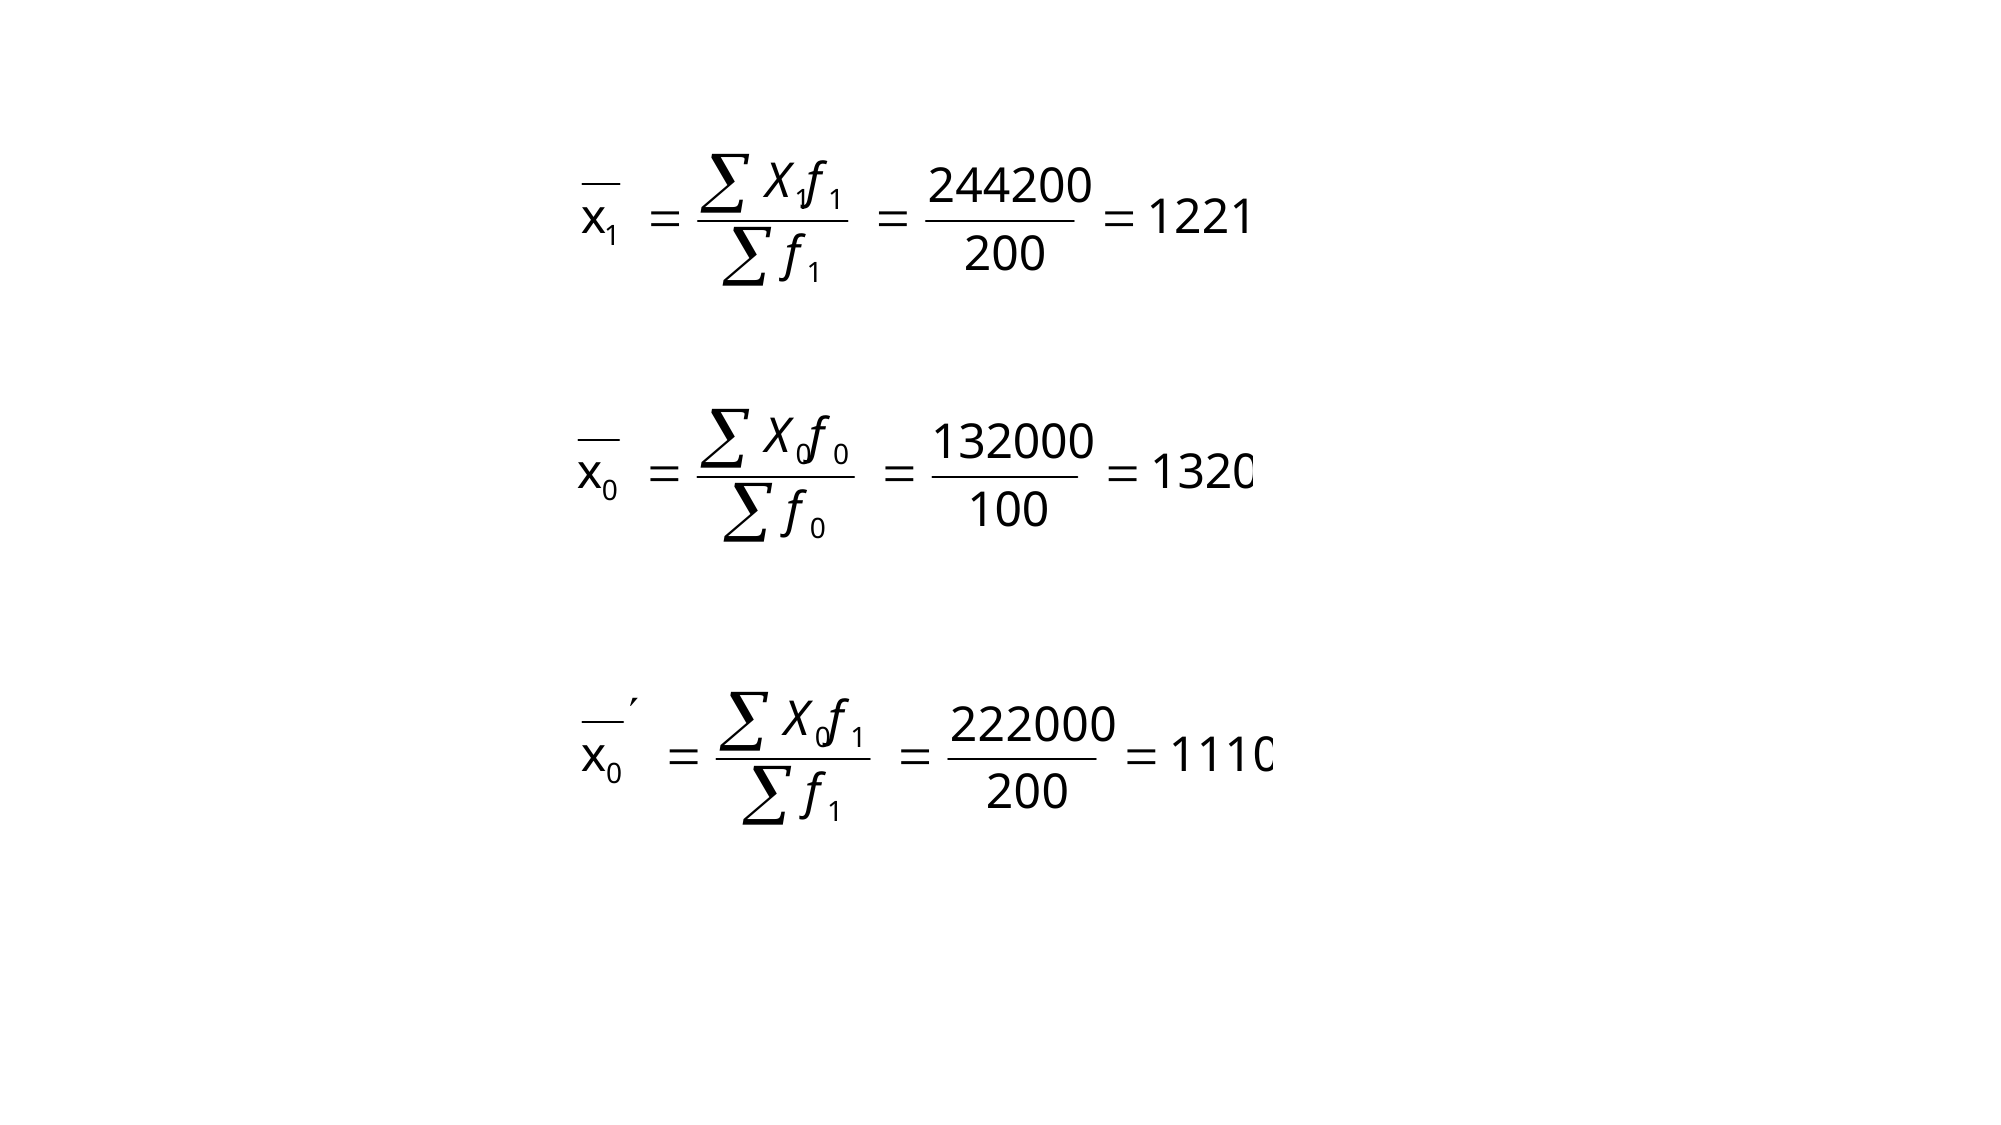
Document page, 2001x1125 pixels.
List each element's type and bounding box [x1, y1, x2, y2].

text_box [574, 144, 1249, 298]
text_box [574, 683, 1273, 836]
text_box [570, 400, 1253, 553]
